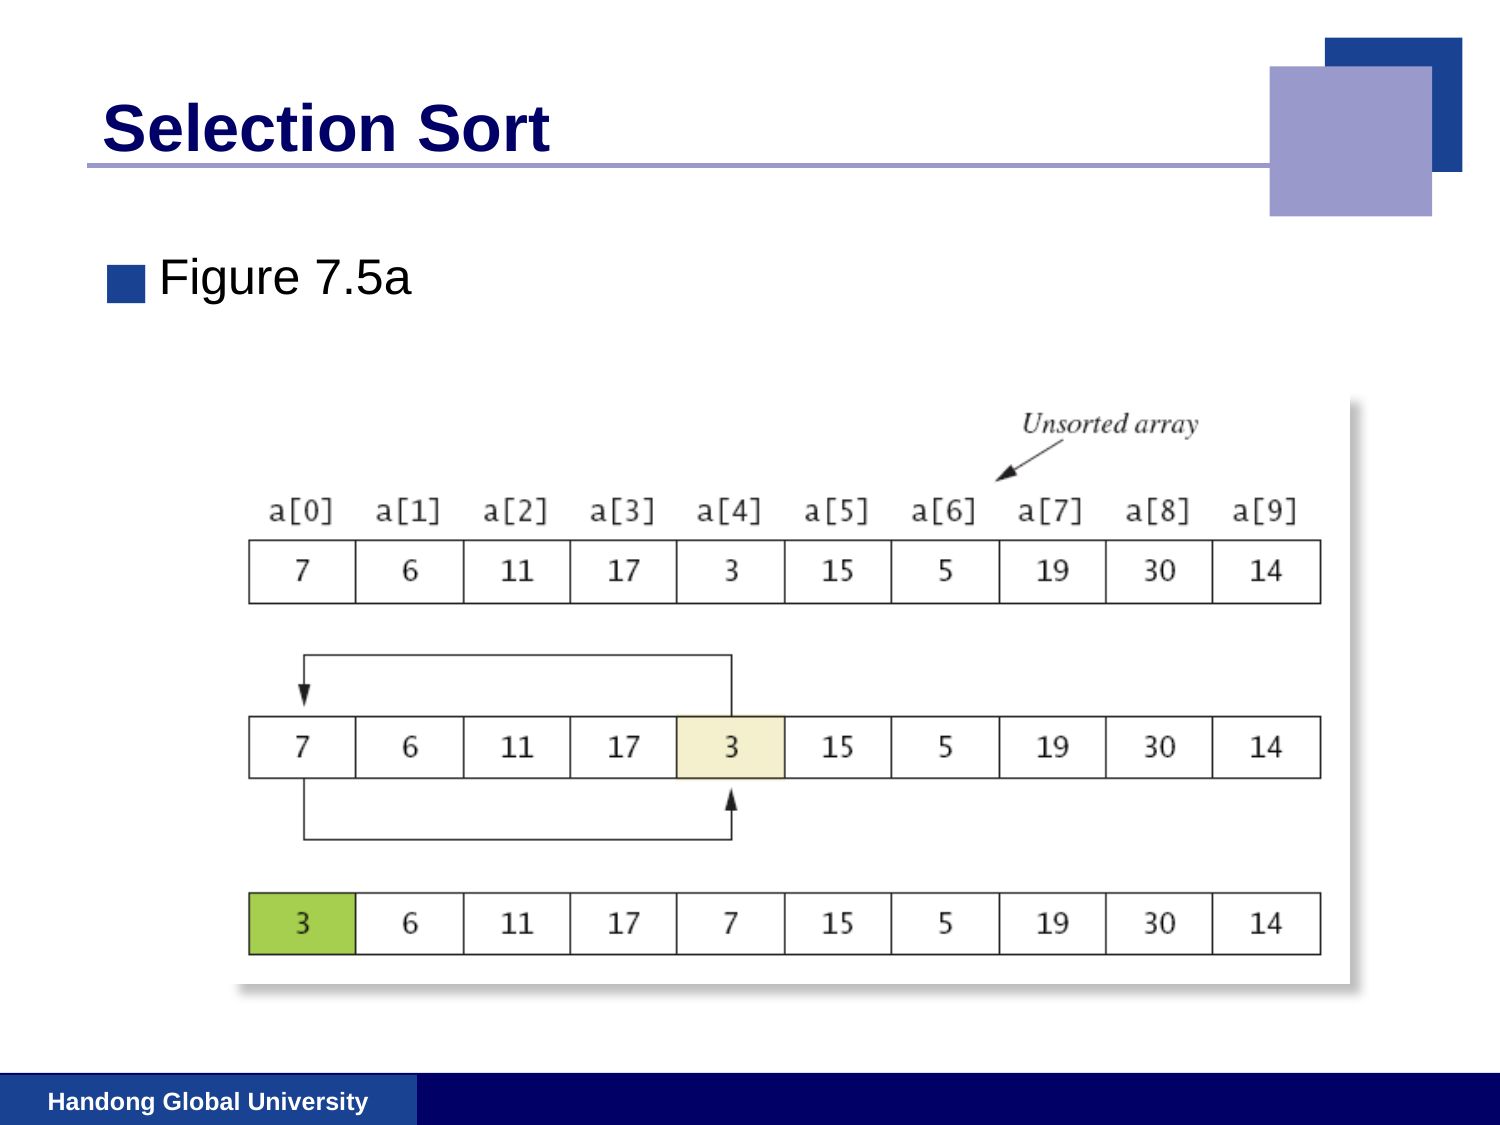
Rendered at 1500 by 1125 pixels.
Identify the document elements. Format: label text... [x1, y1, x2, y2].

picture [227, 390, 1350, 984]
title Selection Sort [87, 46, 1238, 172]
list Figure 7.5a [87, 237, 1425, 1013]
